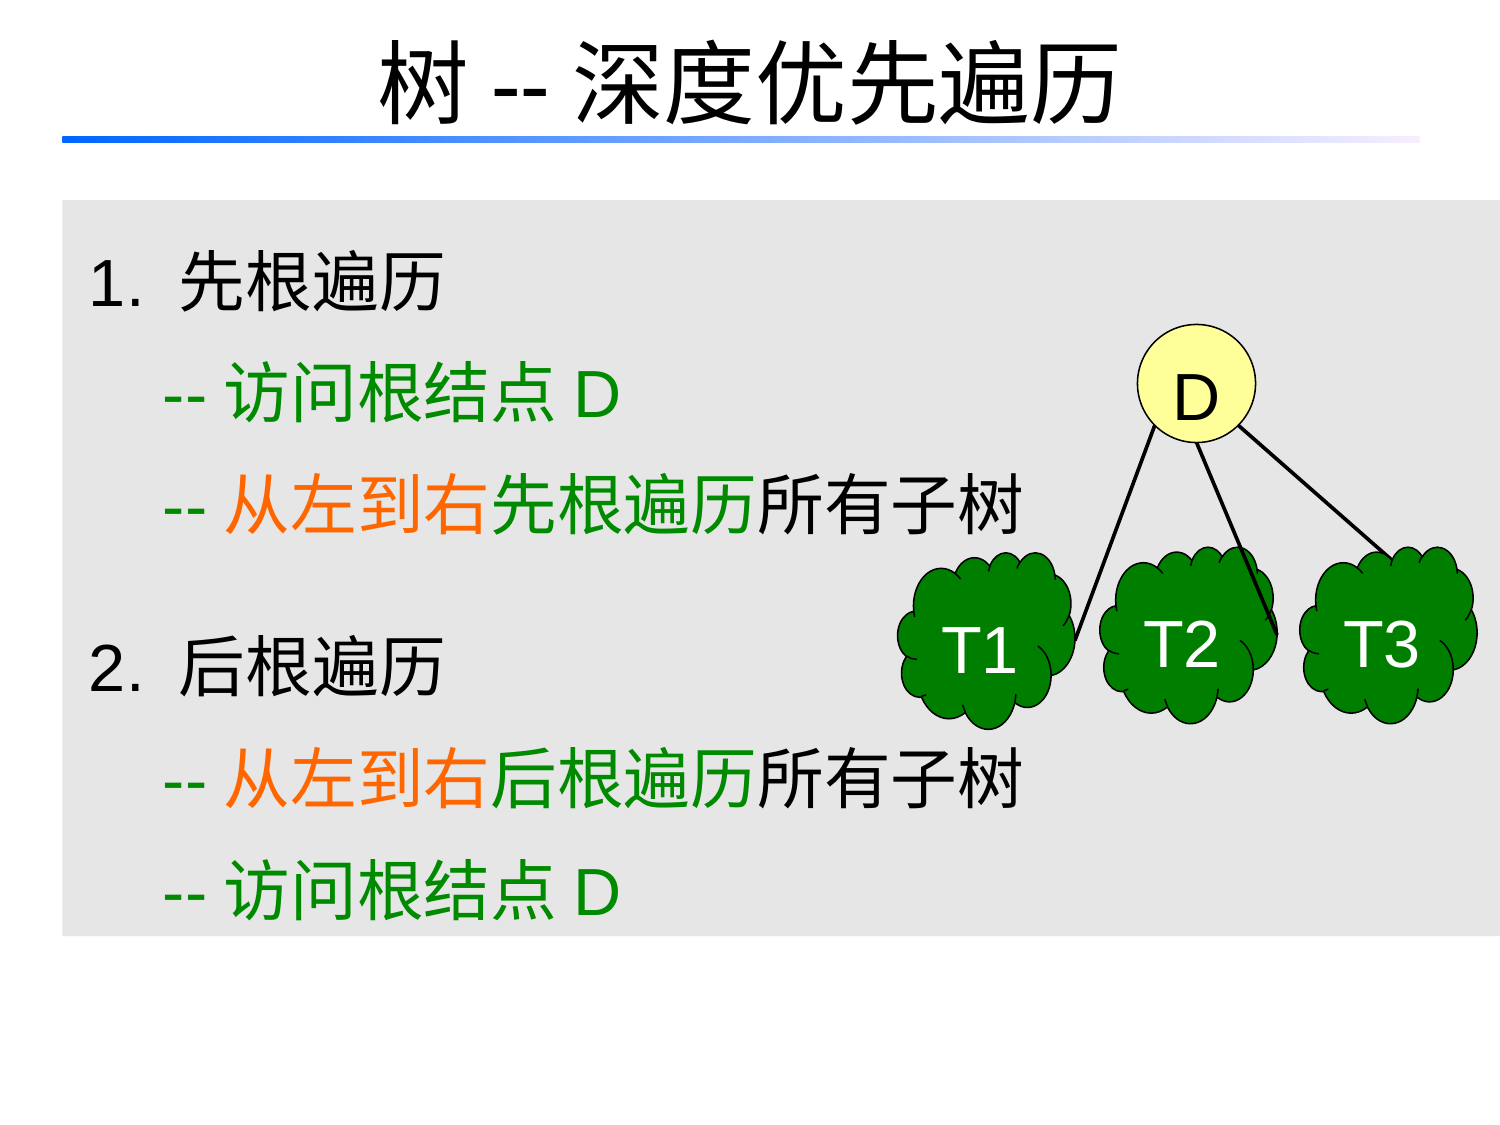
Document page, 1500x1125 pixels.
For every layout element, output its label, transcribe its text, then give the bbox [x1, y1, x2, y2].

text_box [1002, 408, 1139, 578]
text_box [62, 136, 1421, 143]
text_box D [1137, 324, 1256, 443]
text_box T1 [897, 555, 1075, 730]
text_box T3 [1299, 547, 1478, 724]
text_box T2 [1099, 547, 1278, 724]
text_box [1248, 414, 1379, 566]
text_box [1135, 494, 1249, 504]
title 树--深度优先遍历 [74, 0, 1426, 176]
text_box 1. 先根遍历 --访问根结点D --从左到右先根遍历所有子树 2. 后根遍历 --从左到右后根遍历所有子树 --访问根结点D [62, 200, 1500, 937]
